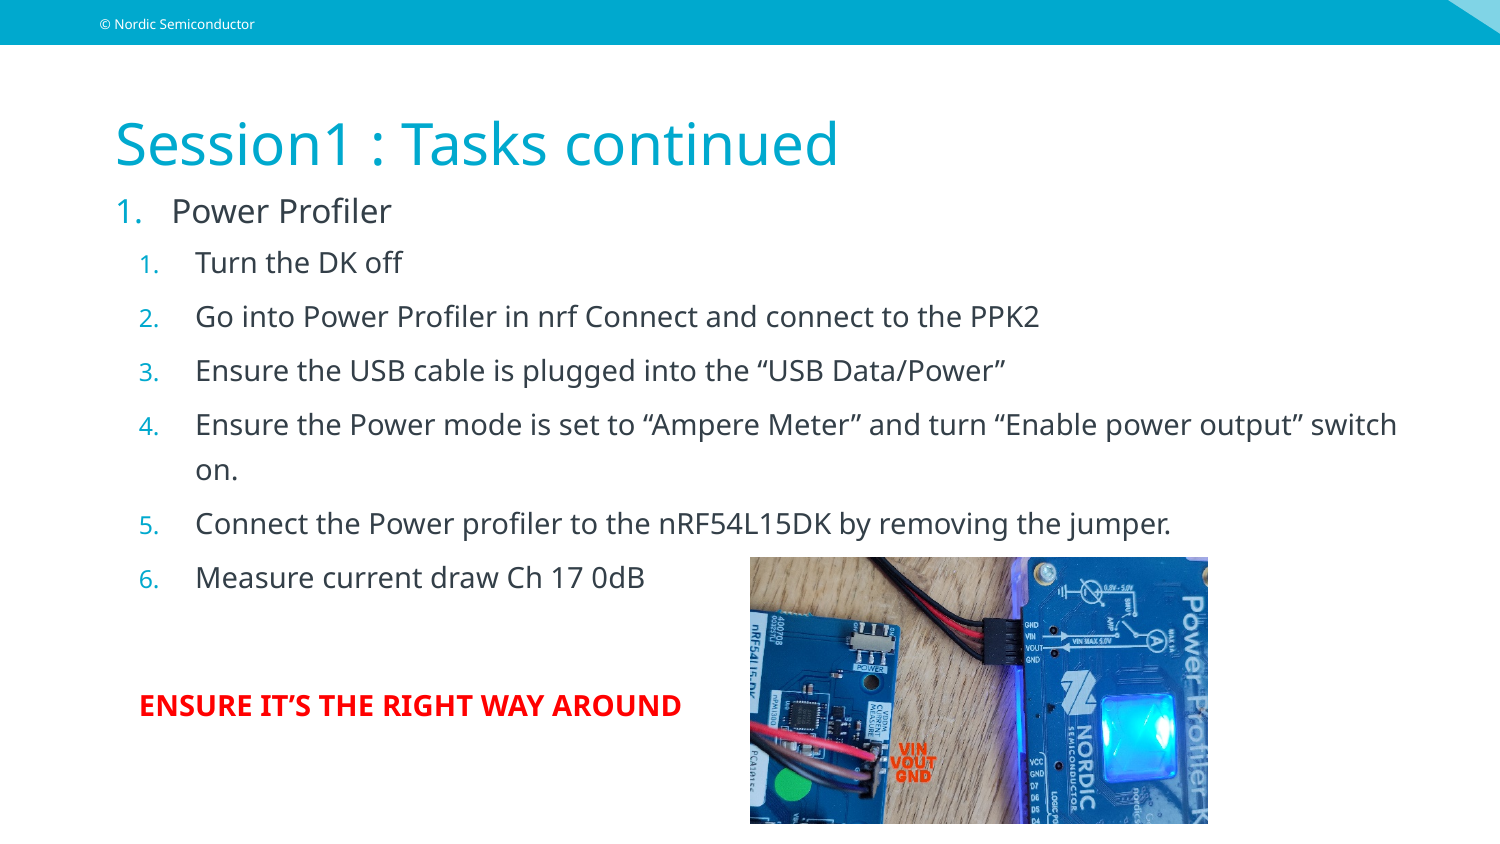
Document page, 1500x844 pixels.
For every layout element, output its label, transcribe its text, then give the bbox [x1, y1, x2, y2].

list Power Profiler Turn the DK off Go into Power Profiler in nrf Connect and connect to the PPK2 Ensure the USB cable is plugged into the “USB Data/Power” Ensure the Power mode is set to “Ampere Meter” and turn “Enable power output” switch on. Connect the Power profiler to the nRF54L15DK by removing the jumper. Measure current draw Ch 17 0dB ENSURE IT’S THE RIGHT WAY AROUND [100, 170, 1446, 773]
title Session1 : Tasks continued [100, 96, 1400, 163]
picture [749, 557, 1208, 825]
